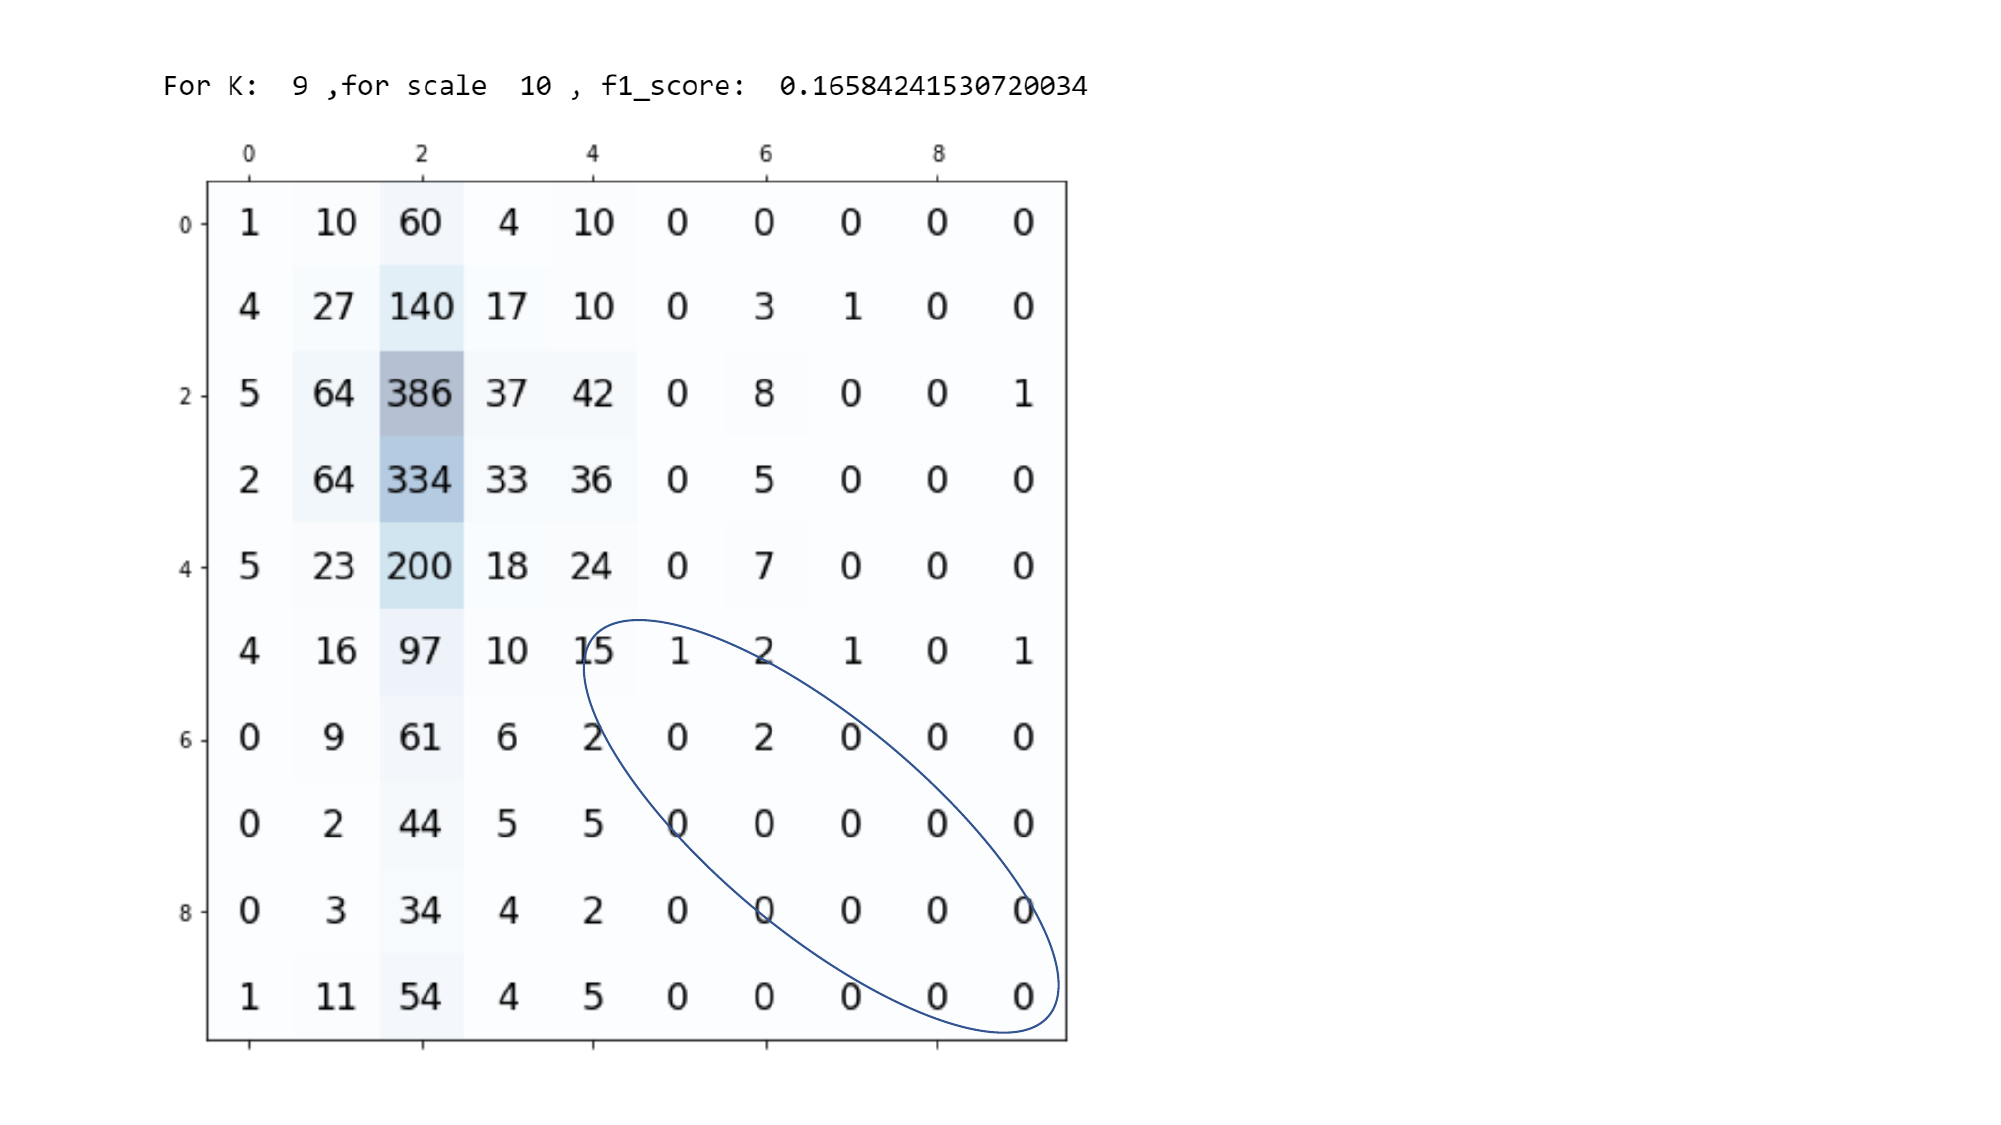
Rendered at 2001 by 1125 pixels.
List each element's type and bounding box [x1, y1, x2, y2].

picture [126, 59, 1117, 1066]
